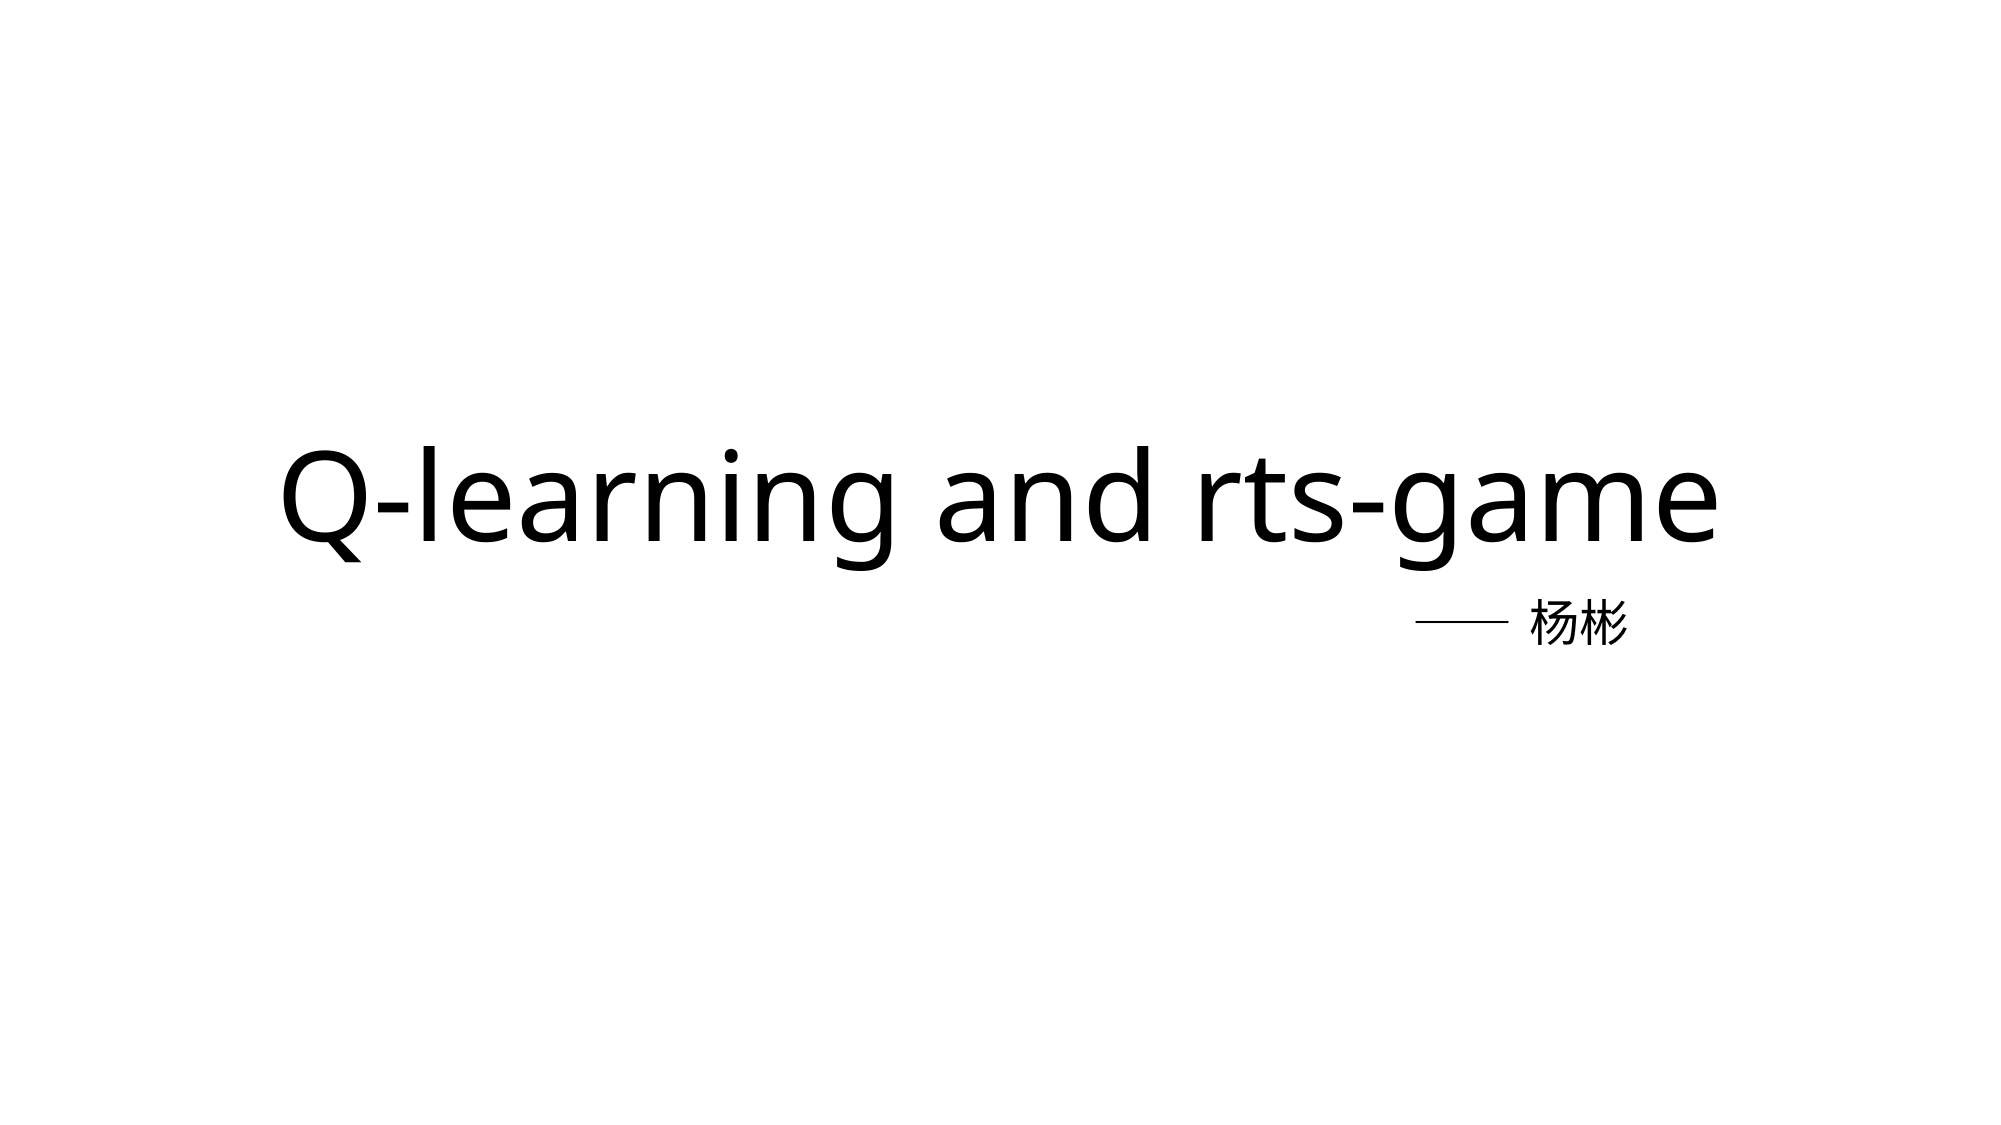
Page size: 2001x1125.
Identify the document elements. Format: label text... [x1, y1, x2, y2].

subtitle ——杨彬 [249, 590, 1750, 863]
title Q-learning and rts-game [249, 184, 1750, 576]
